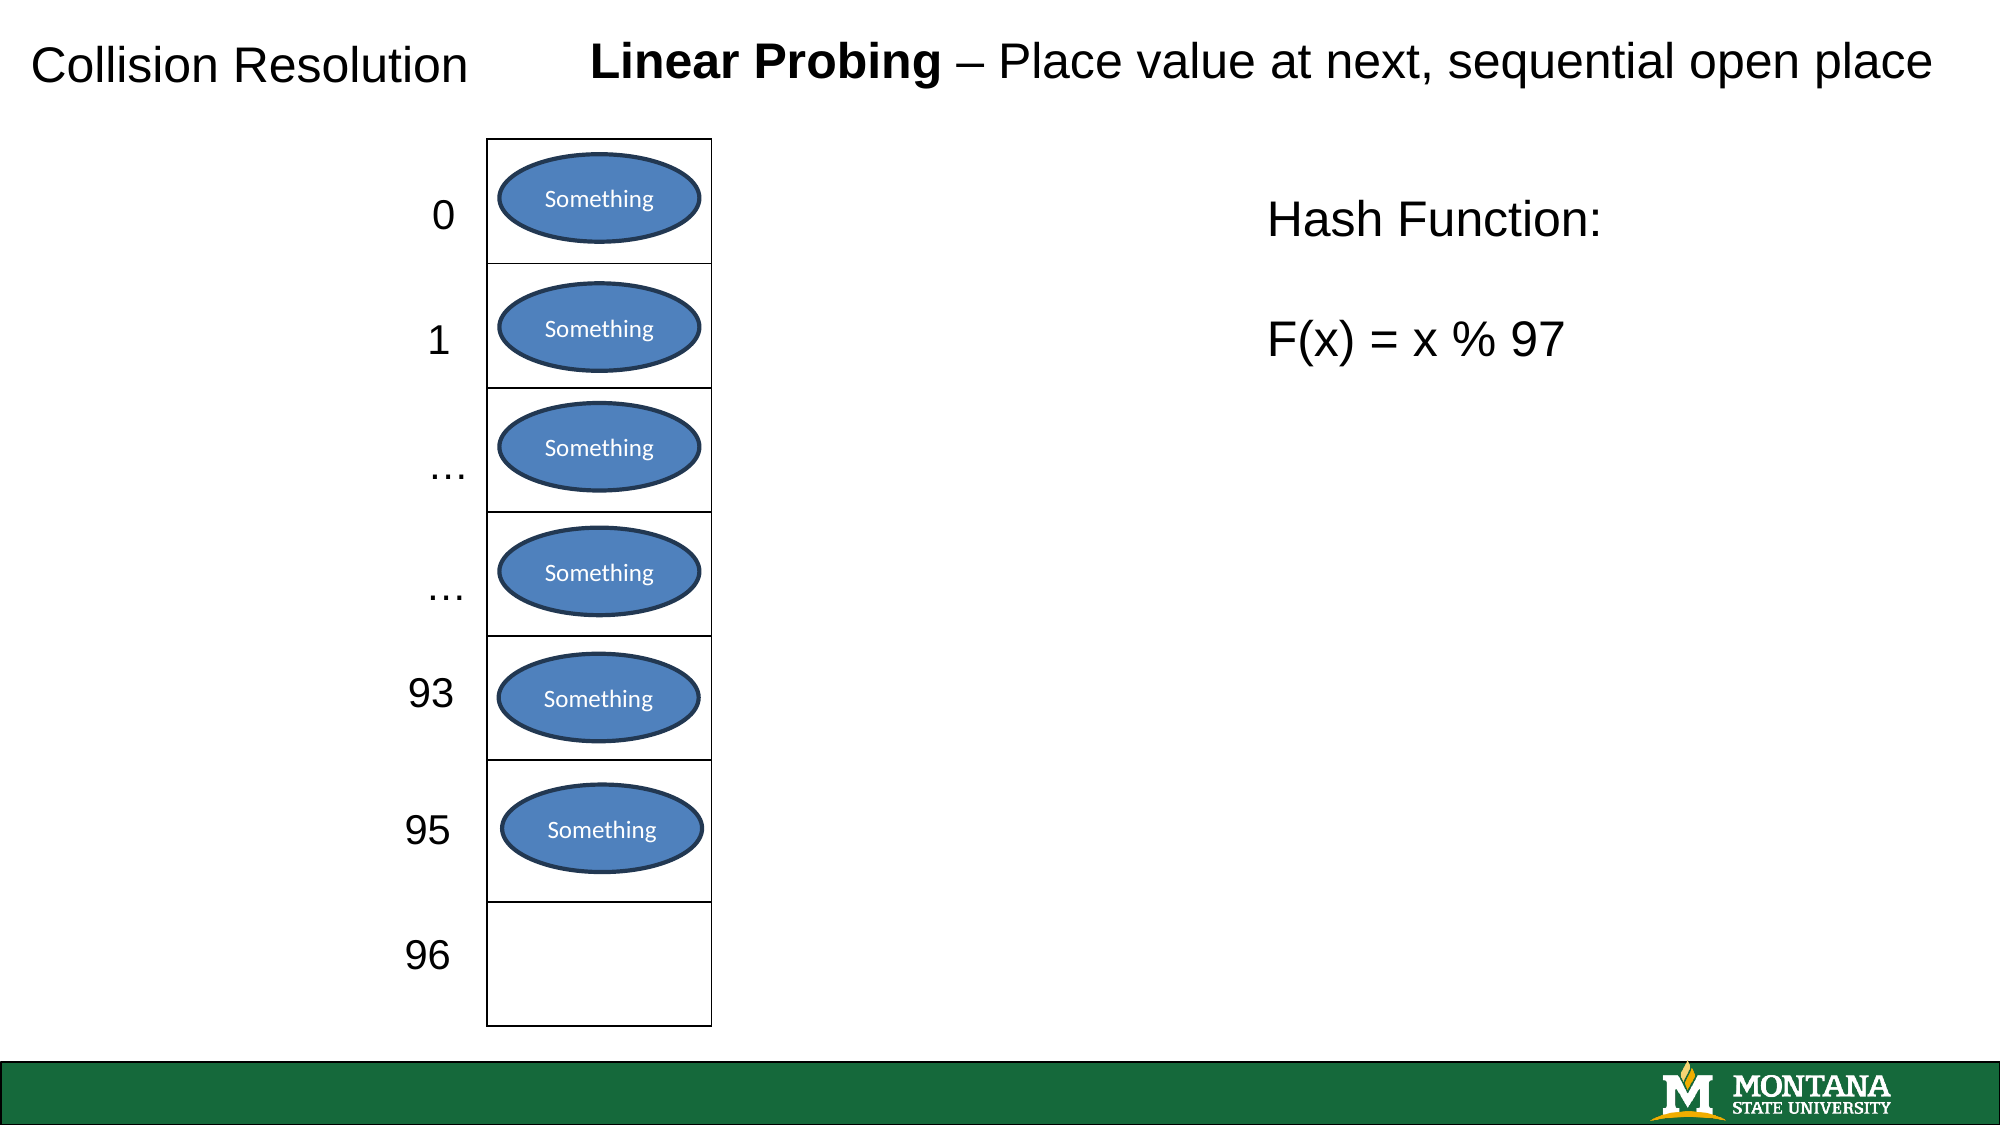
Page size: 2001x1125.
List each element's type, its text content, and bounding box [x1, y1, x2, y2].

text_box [1892, 1060, 2000, 1125]
text_box Something [497, 525, 702, 618]
table_cell [488, 389, 711, 511]
table_cell [488, 903, 711, 1025]
text_box … [410, 551, 465, 616]
text_box 95 [389, 795, 480, 861]
picture [1649, 1060, 1892, 1122]
text_box Something [496, 651, 701, 744]
table_cell [488, 637, 711, 759]
text_box Something [497, 400, 702, 493]
text_box 93 [393, 658, 471, 724]
text_box 0 [417, 180, 471, 245]
text_box Something [497, 281, 702, 373]
text_box Hash Function: F(x) = x % 97 [1252, 179, 1618, 375]
text_box 1 [412, 305, 467, 370]
table_header [488, 140, 711, 263]
text_box Something [497, 152, 702, 244]
table_cell [488, 264, 711, 387]
text_box Linear Probing – Place value at next, sequential open place [575, 20, 1963, 96]
table_cell [488, 761, 711, 901]
text_box … [412, 430, 467, 495]
text_box 96 [389, 920, 490, 986]
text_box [0, 1060, 1647, 1125]
text_box Collision Resolution [15, 24, 484, 100]
text_box Something [499, 782, 705, 875]
table_cell [488, 513, 711, 635]
